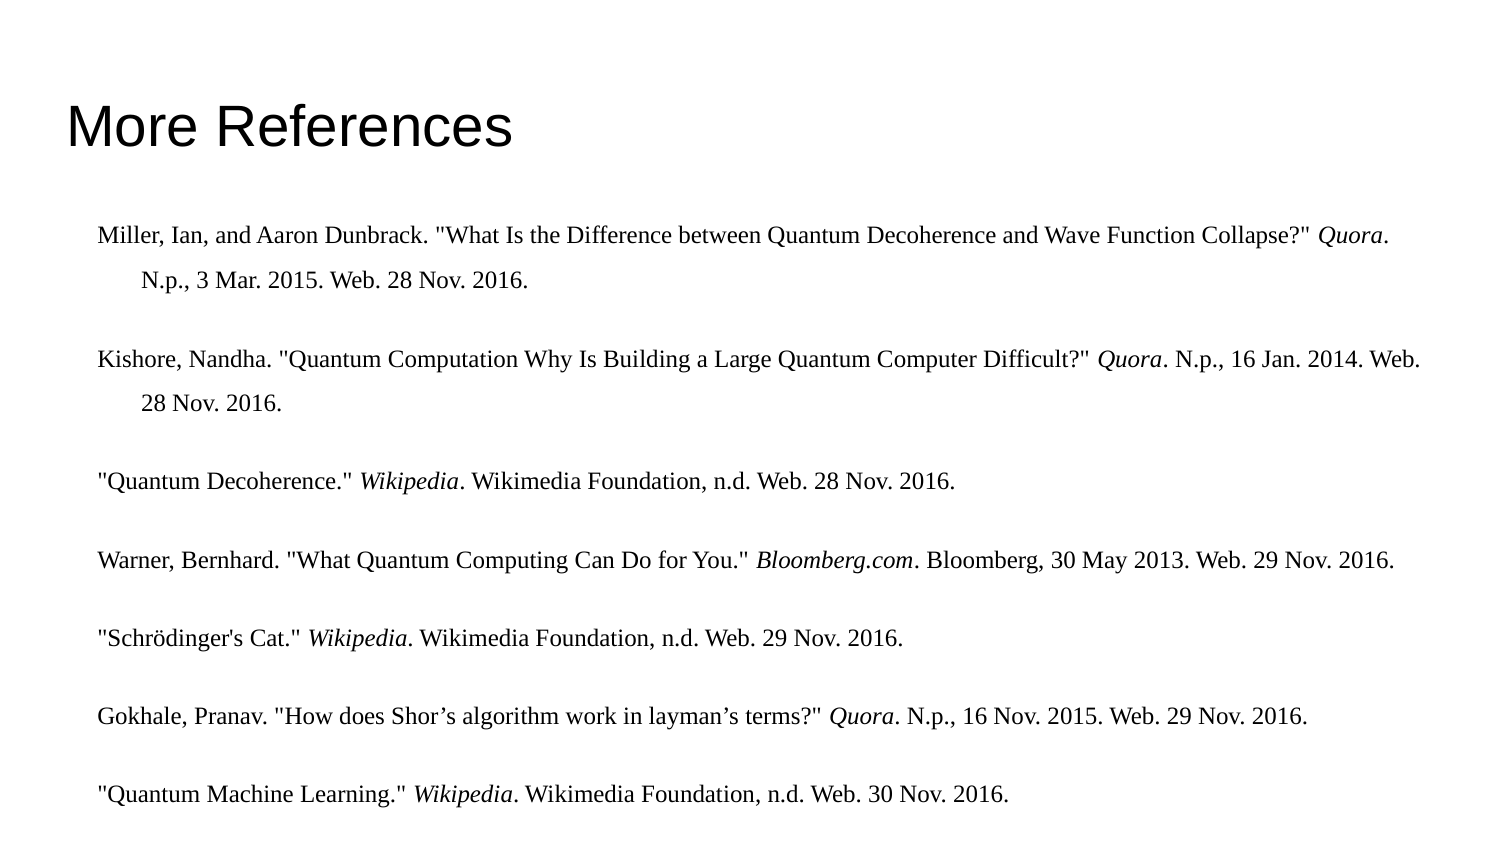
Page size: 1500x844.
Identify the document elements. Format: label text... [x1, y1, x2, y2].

title More References [51, 72, 1449, 167]
list Miller, Ian, and Aaron Dunbrack. "What Is the Difference between Quantum Decoherence and Wave Function Collapse?" Quora. N.p., 3 Mar. 2015. Web. 28 Nov. 2016. Kishore, Nandha. "Quantum Computation Why Is Building a Large Quantum Computer Difficult?" Quora. N.p., 16 Jan. 2014. Web. 28 Nov. 2016. "Quantum Decoherence." Wikipedia. Wikimedia Foundation, n.d. Web. 28 Nov. 2016. Warner, Bernhard. "What Quantum Computing Can Do for You." Bloomberg.com. Bloomberg, 30 May 2013. Web. 29 Nov. 2016. "Schrödinger's Cat." Wikipedia. Wikimedia Foundation, n.d. Web. 29 Nov. 2016. Gokhale, Pranav. "How does Shor’s algorithm work in layman’s terms?" Quora. N.p., 16 Nov. 2015. Web. 29 Nov. 2016. "Quantum Machine Learning." Wikipedia. Wikimedia Foundation, n.d. Web. 30 Nov. 2016. [51, 189, 1449, 750]
